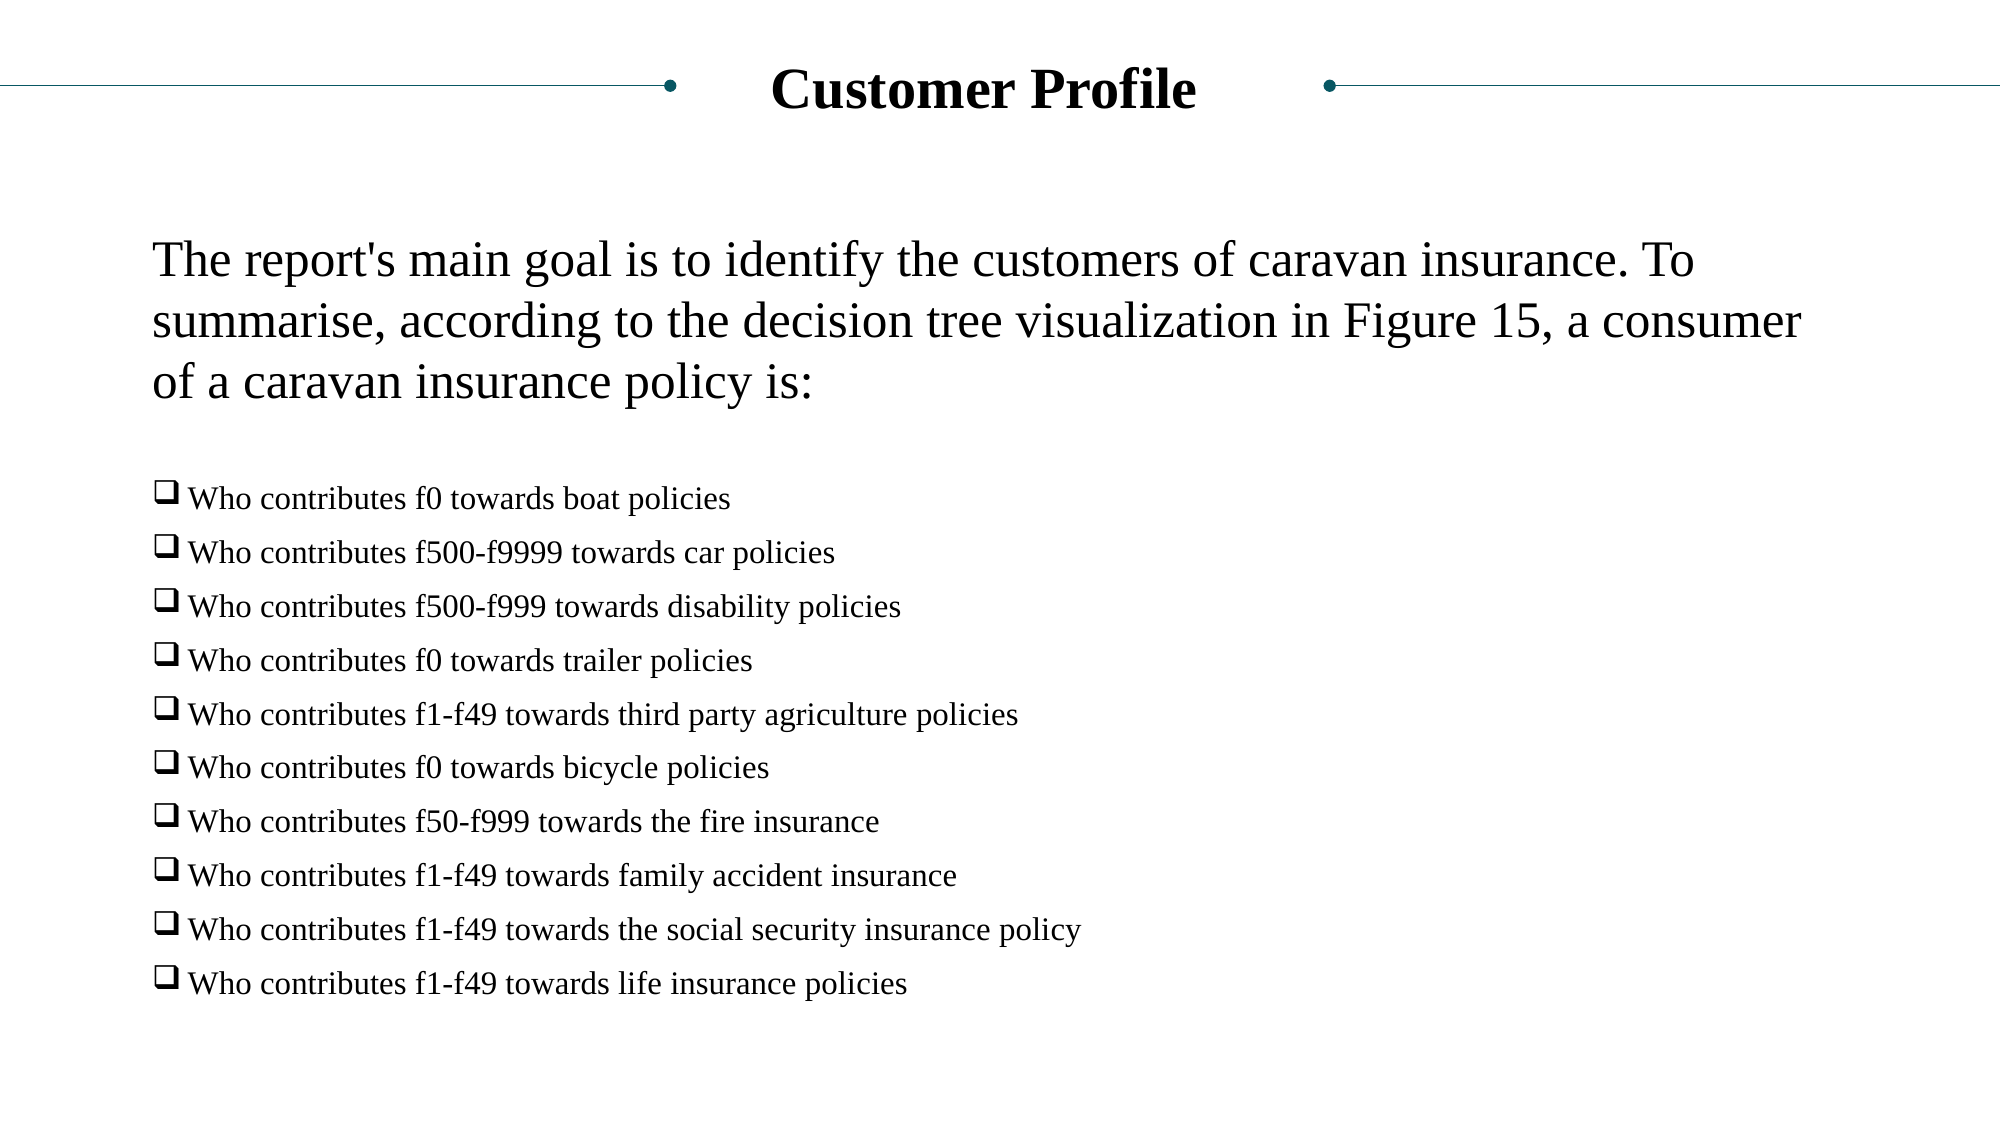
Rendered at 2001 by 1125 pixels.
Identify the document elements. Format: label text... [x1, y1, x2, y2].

text_box The report's main goal is to identify the customers of caravan insurance. To summarise, according to the decision tree visualization in Figure 15, a consumer of a caravan insurance policy is: Who contributes f0 towards boat policies Who contributes f500-f9999 towards car policies Who contributes f500-f999 towards disability policies Who contributes f0 towards trailer policies Who contributes f1-f49 towards third party agriculture policies Who contributes f0 towards bicycle policies Who contributes f50-f999 towards the fire insurance Who contributes f1-f49 towards family accident insurance Who contributes f1-f49 towards the social security insurance policy Who contributes f1-f49 towards life insurance policies [137, 217, 1863, 1014]
text_box Customer Profile [0, 57, 1925, 166]
